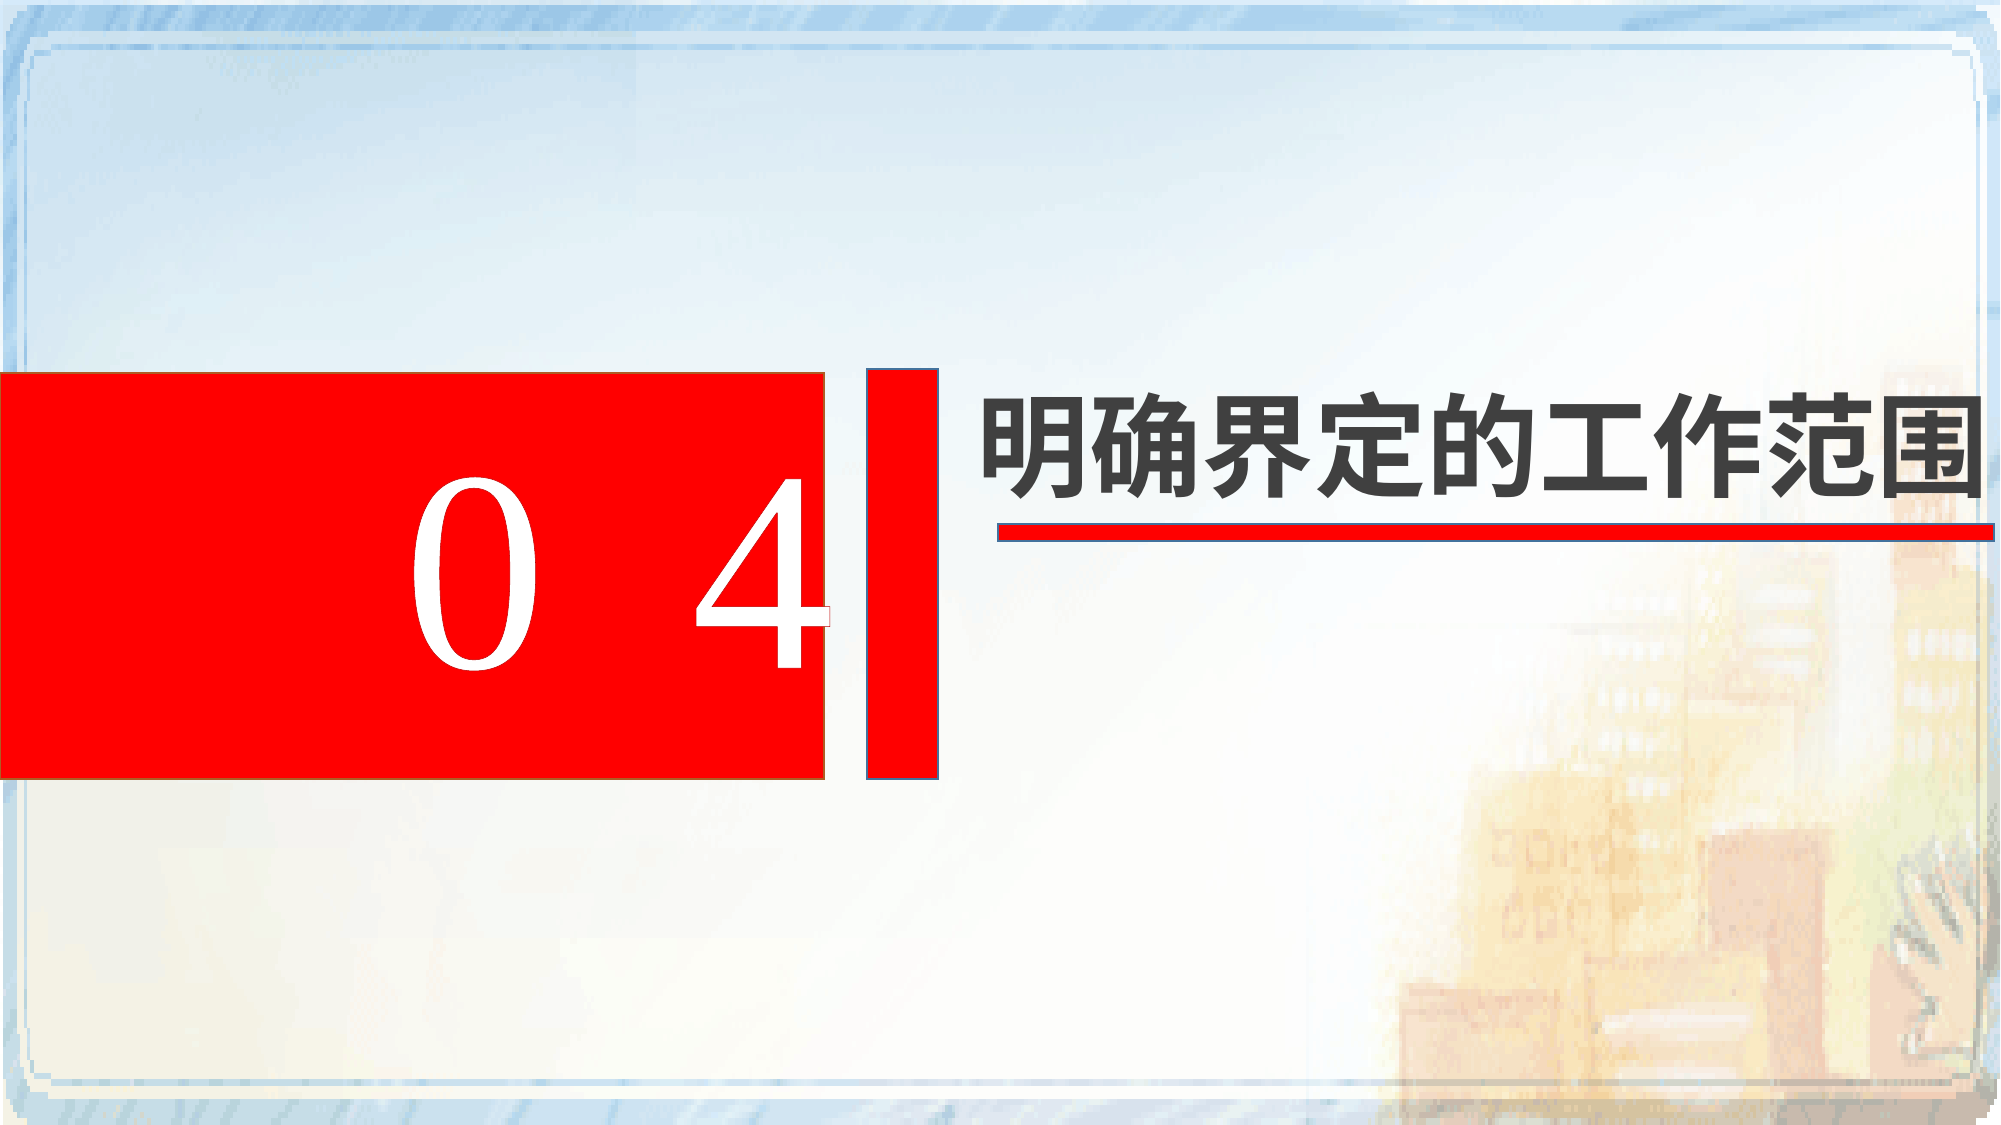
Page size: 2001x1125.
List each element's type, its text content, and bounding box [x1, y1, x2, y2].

text_box [997, 523, 1995, 542]
picture [0, 0, 2001, 1125]
text_box 明确界定的工作范围 [962, 369, 2000, 519]
text_box [866, 368, 939, 373]
text_box [866, 733, 939, 780]
text_box [0, 372, 825, 780]
text_box 0 4 [388, 373, 963, 733]
